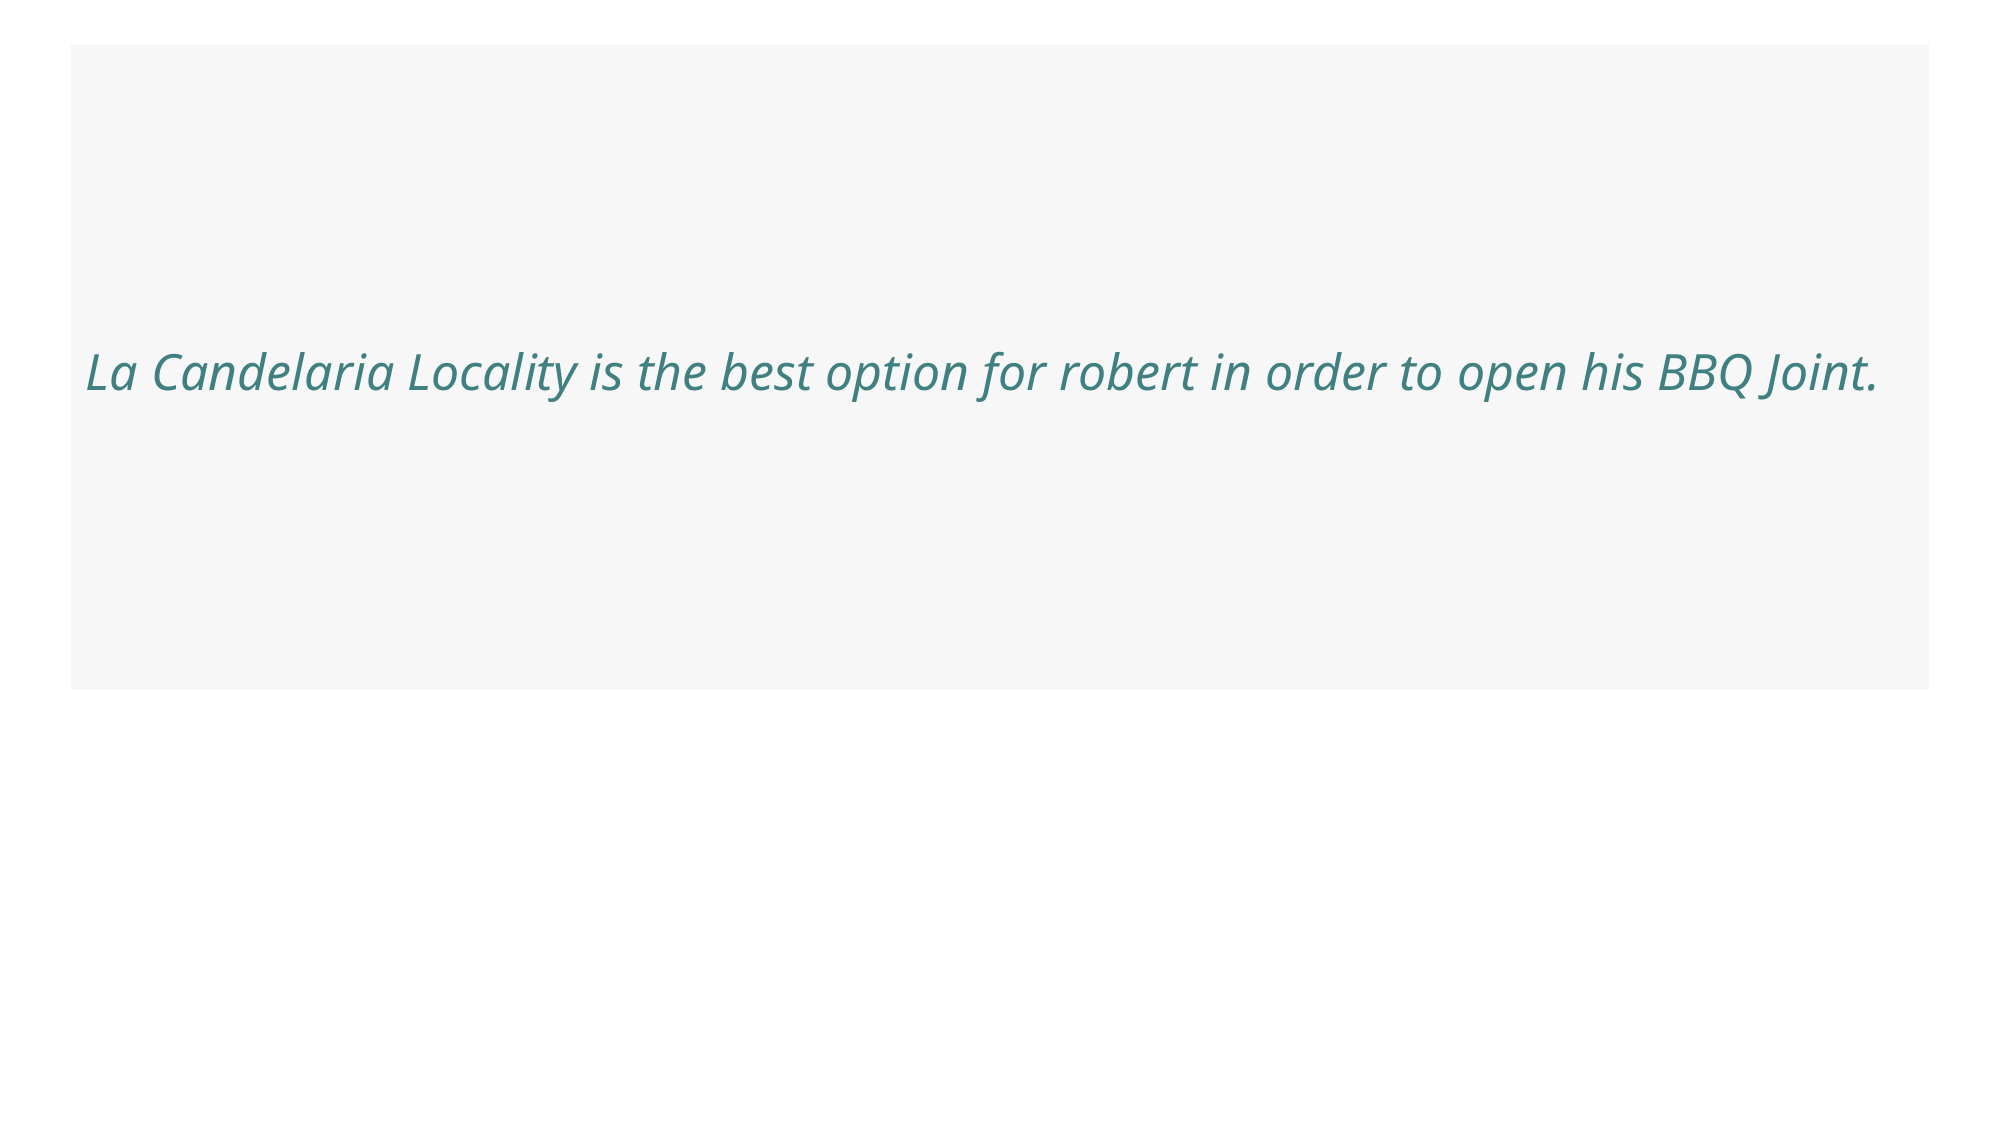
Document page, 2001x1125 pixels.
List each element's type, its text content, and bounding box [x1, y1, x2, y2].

list La Candelaria Locality is the best option for robert in order to open his BBQ Joint. [70, 44, 1929, 690]
